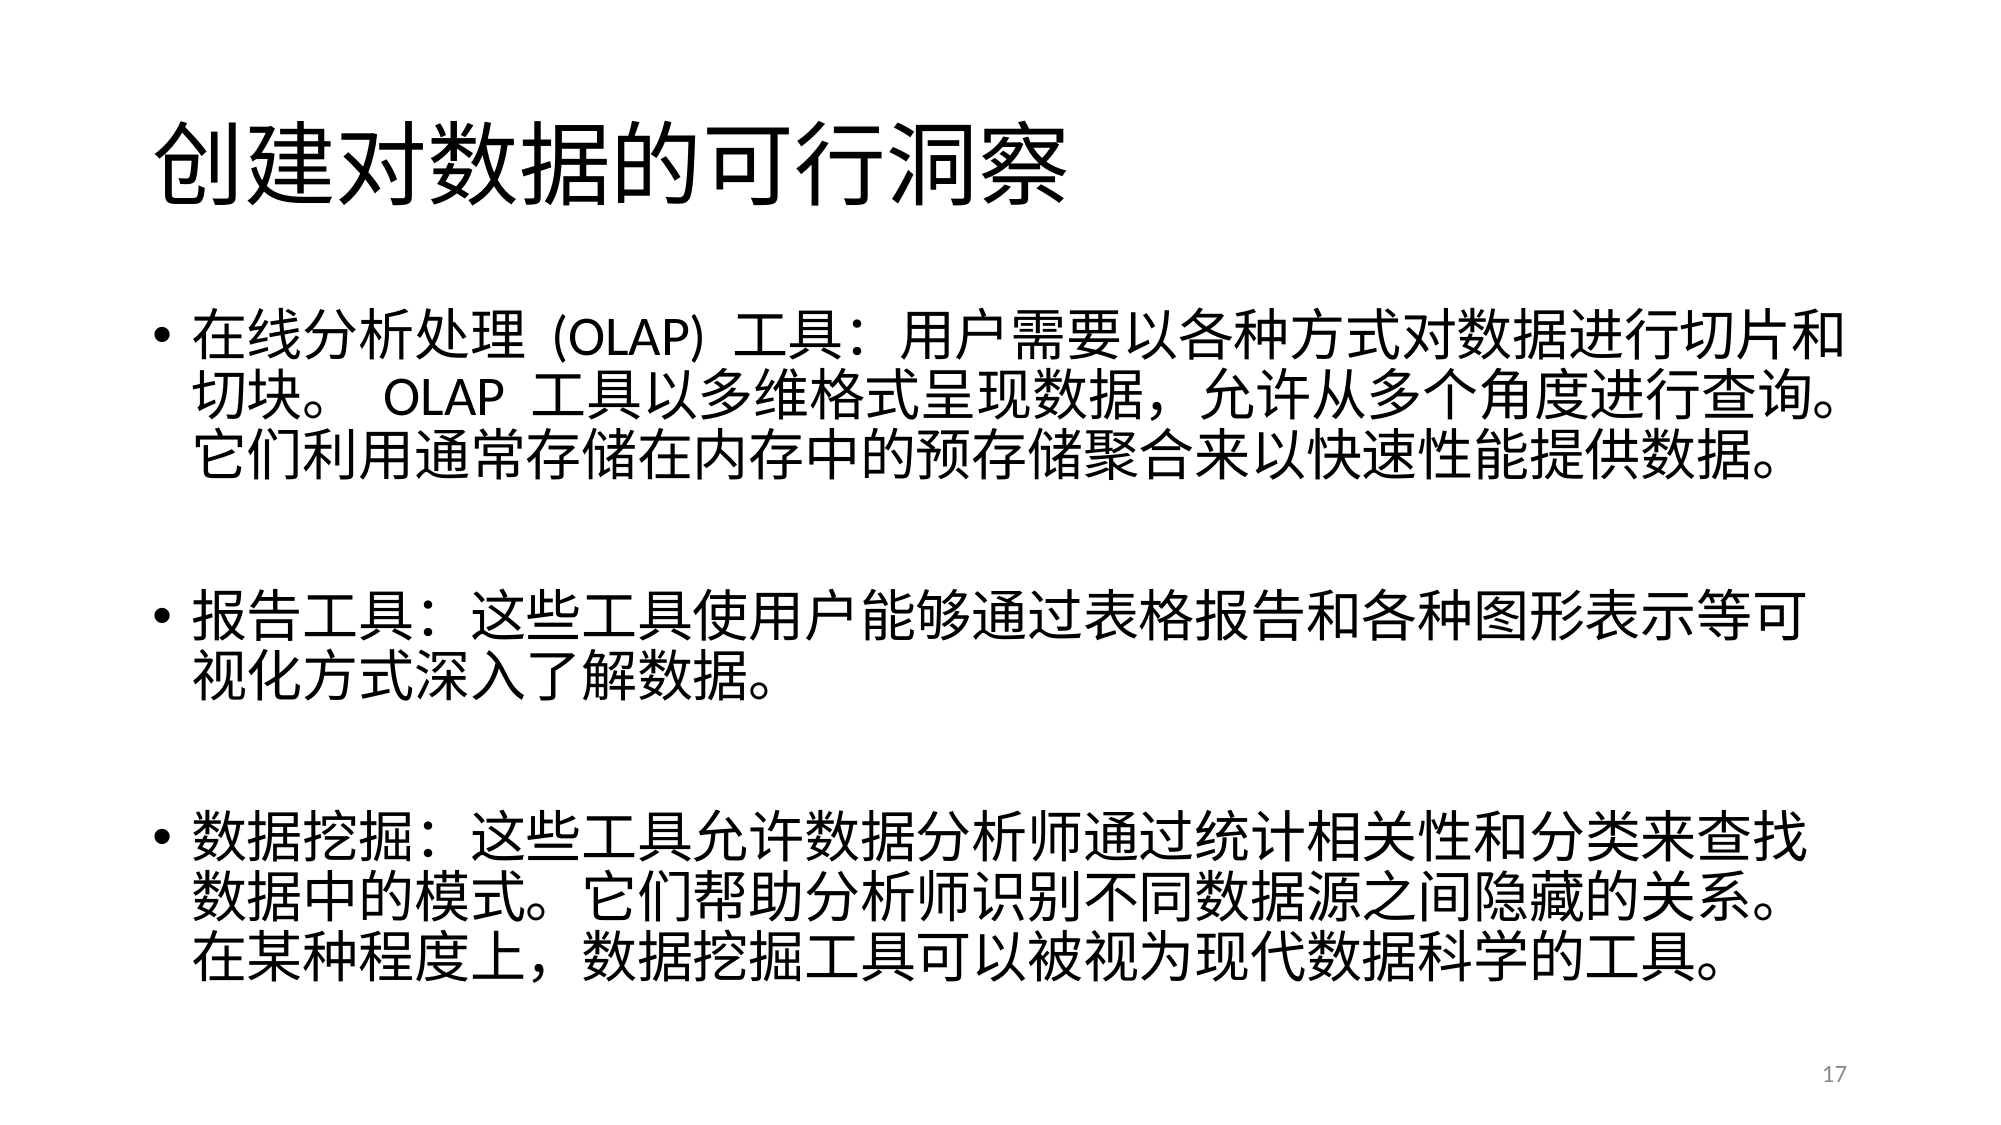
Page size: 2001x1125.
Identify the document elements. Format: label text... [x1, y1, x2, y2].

list 在线分析处理 (OLAP) ⼯具：用户需要以各种⽅式对数据进⾏切⽚和切块。 OLAP ⼯具以多维格式呈现数据，允许从多个⻆度进⾏查询。它们利⽤通常存储在内存中的预存储聚合来以快速性能提供数据。 报告⼯具：这些⼯具使⽤⼾能够通过表格报告和各种图形表⽰等可视化⽅式深⼊了解数据。 数据挖掘：这些⼯具允许数据分析师通过统计相关性和分类来查找数据中的模式。它们帮助分析师识别不同数据源之间隐藏的关系。在某种程度上，数据挖掘⼯具可以被视为现代数据科学的⼯具。 [137, 299, 1863, 1014]
title 创建对数据的可⾏洞察 [137, 59, 1863, 278]
slide_number 17 [1412, 1042, 1863, 1103]
